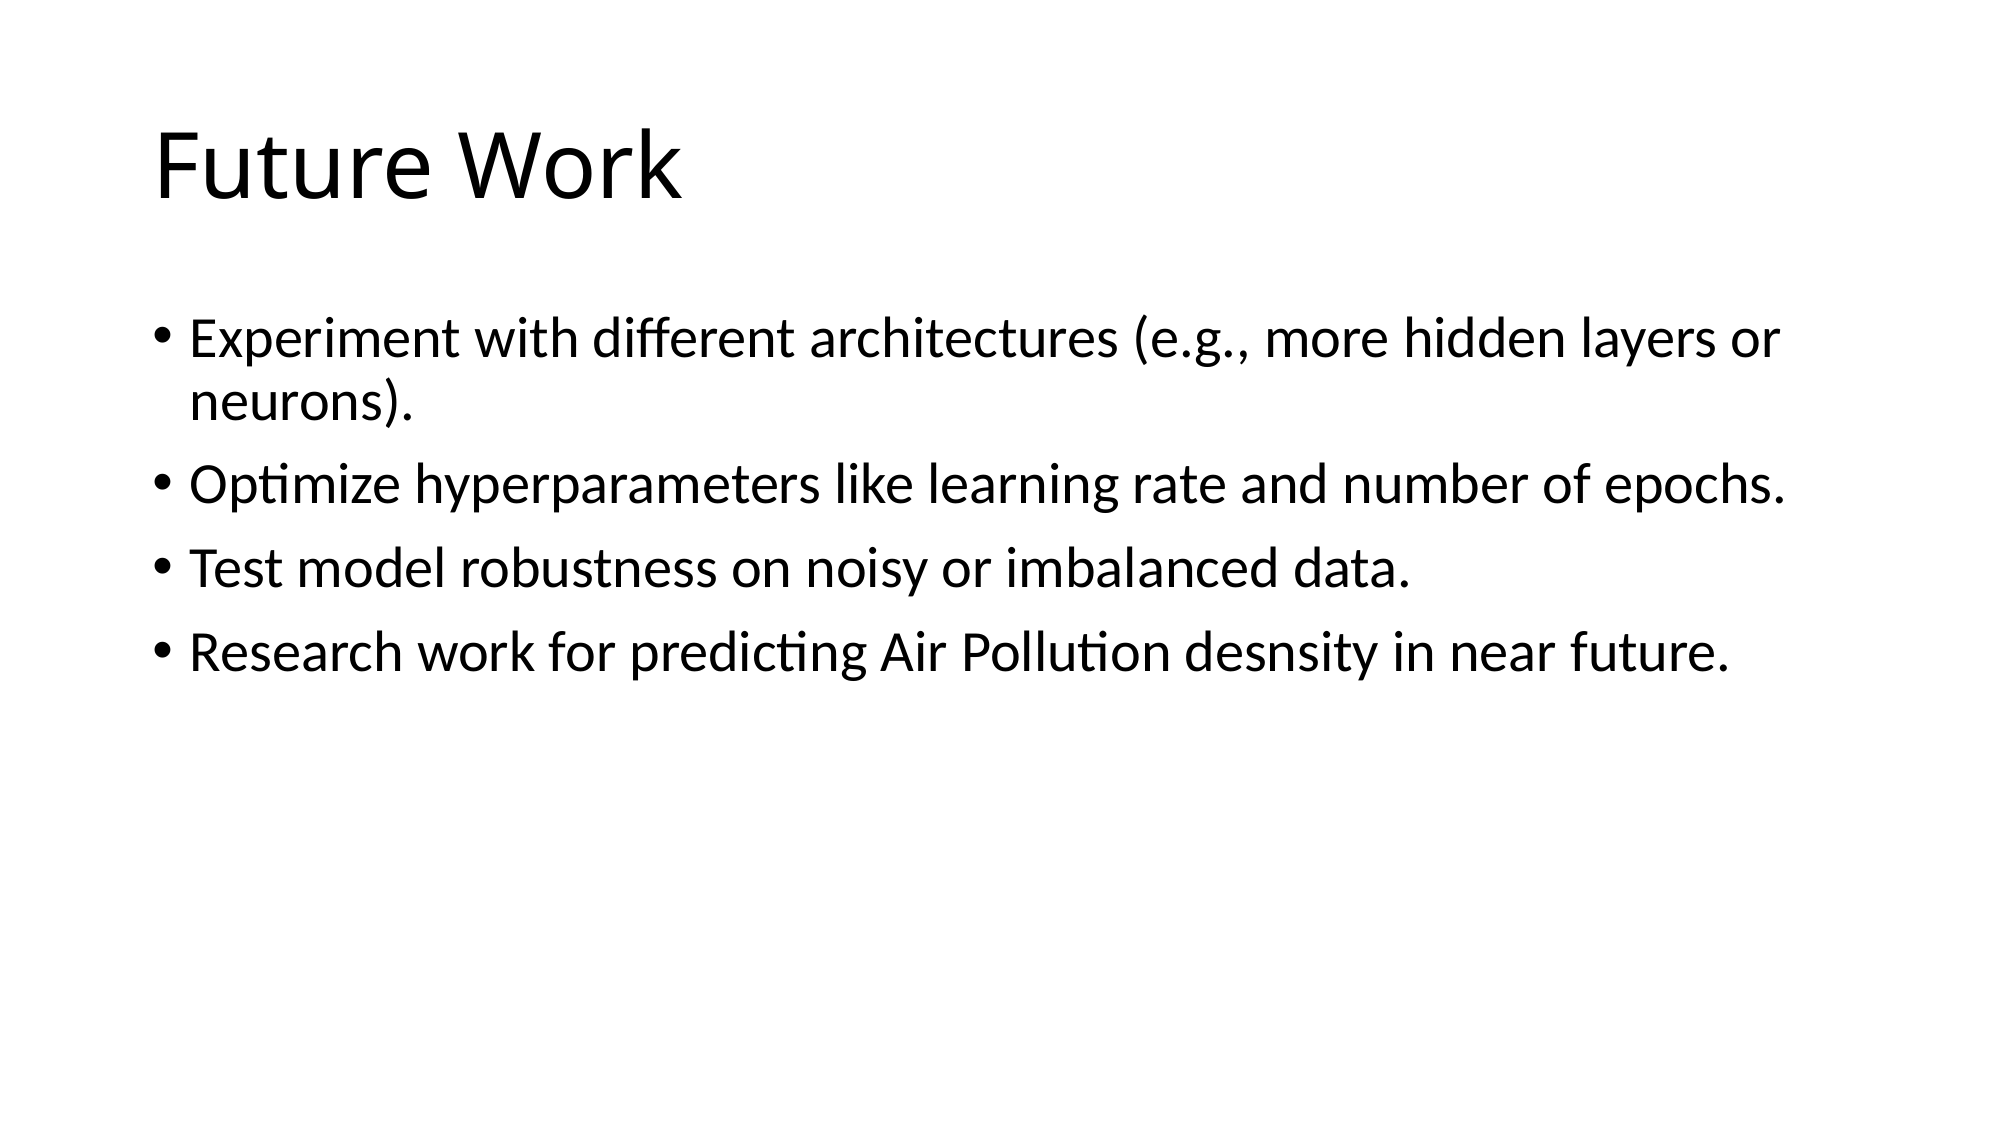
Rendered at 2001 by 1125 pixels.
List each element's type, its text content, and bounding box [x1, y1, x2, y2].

title Future Work [137, 59, 1863, 278]
list Experiment with different architectures (e.g., more hidden layers or neurons). Optimize hyperparameters like learning rate and number of epochs. Test model robustness on noisy or imbalanced data. Research work for predicting Air Pollution desnsity in near future. [137, 299, 1863, 1014]
